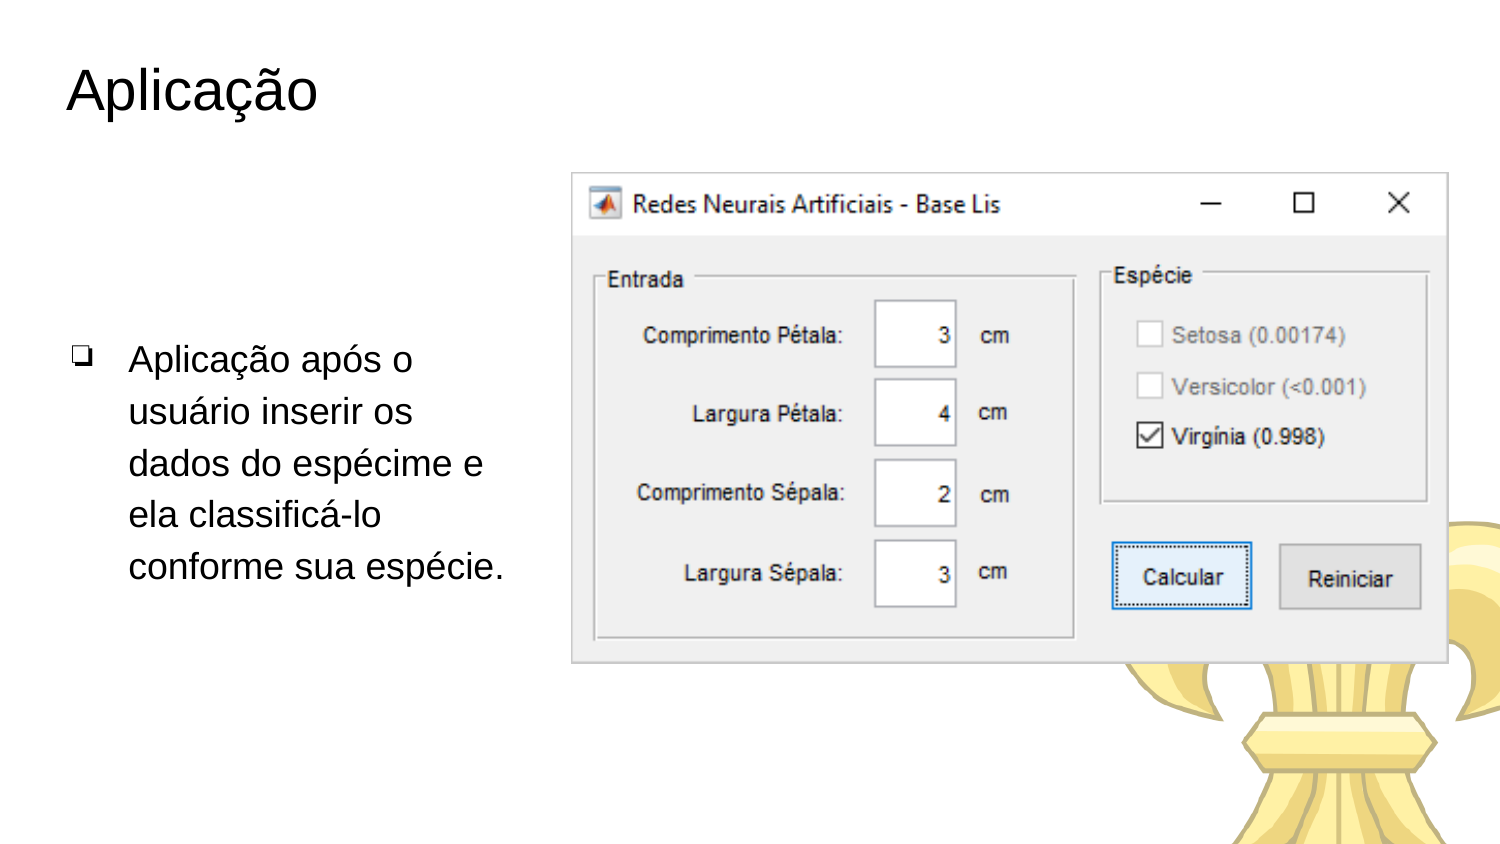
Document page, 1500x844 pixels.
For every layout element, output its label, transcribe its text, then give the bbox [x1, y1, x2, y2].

text_box Aplicação após o usuário inserir os dados do espécime e ela classificá-lo conforme sua espécie. [38, 157, 531, 759]
picture [0, 0, 1500, 844]
title Aplicação [51, 36, 1449, 131]
